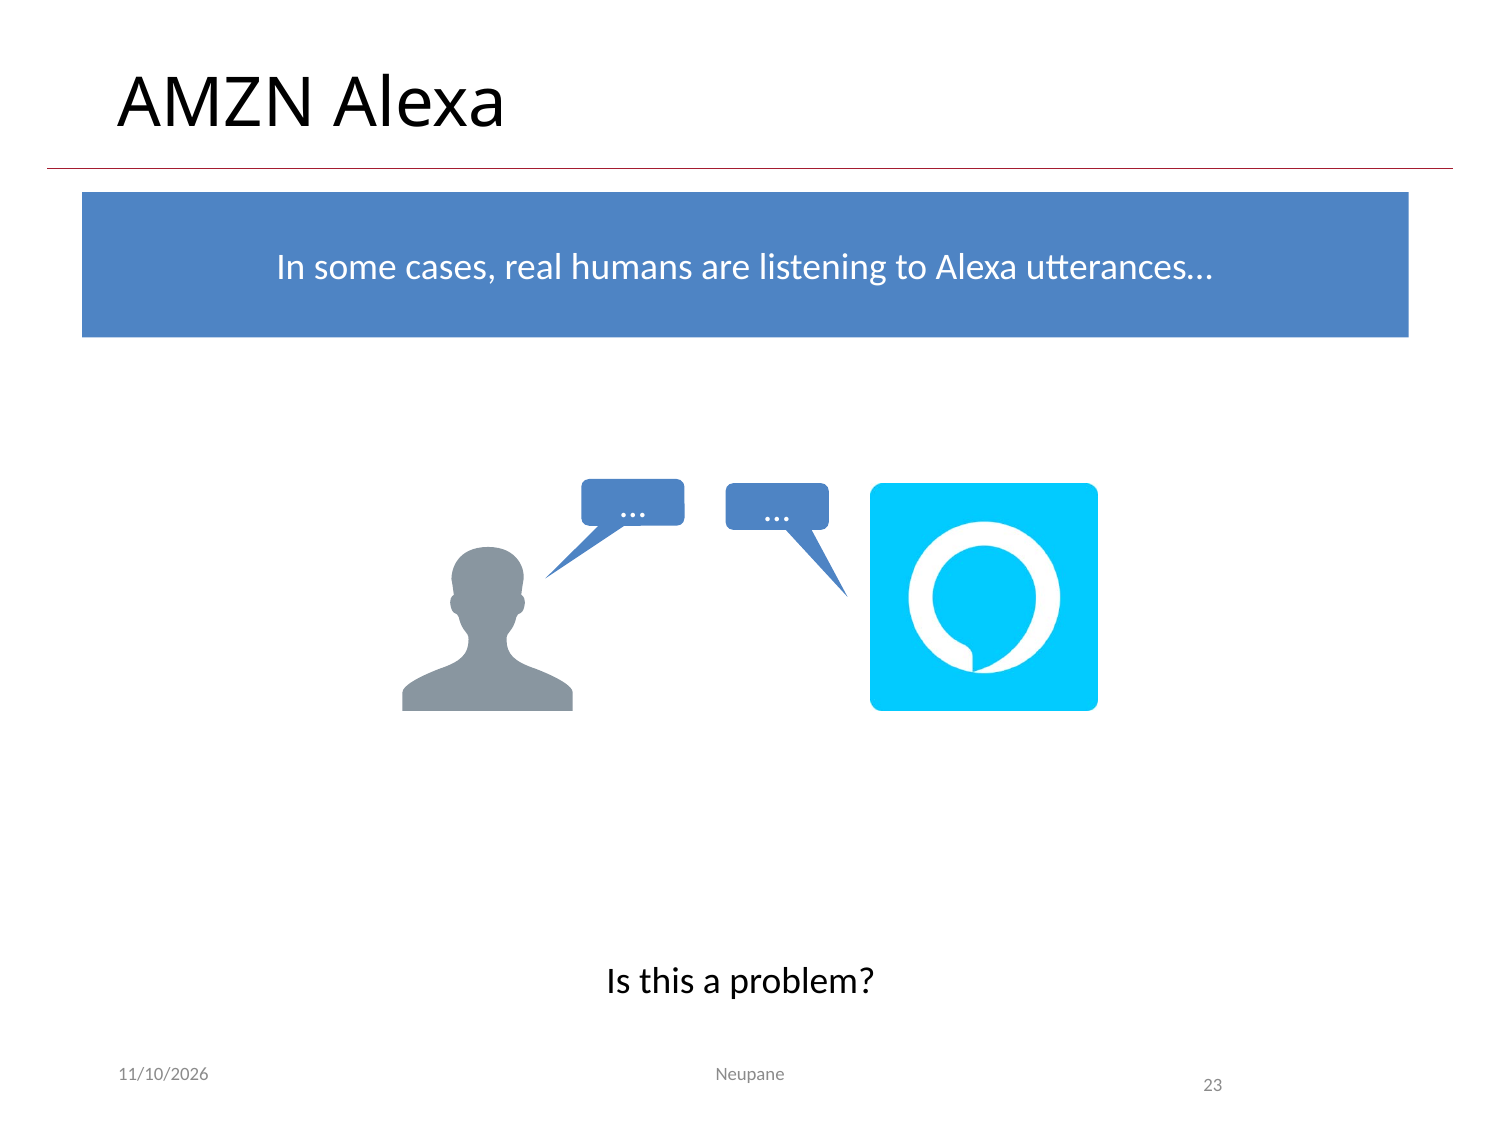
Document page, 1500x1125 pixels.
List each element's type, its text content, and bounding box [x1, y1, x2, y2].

footer Neupane [496, 1042, 1004, 1103]
text_box In some cases, real humans are listening to Alexa utterances… [81, 191, 1410, 338]
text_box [402, 479, 1098, 711]
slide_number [103, 1042, 441, 1103]
title AMZN Alexa [103, 59, 1397, 157]
slide_number 23 [1188, 1042, 1330, 1103]
text_box Is this a problem? [591, 948, 909, 1009]
